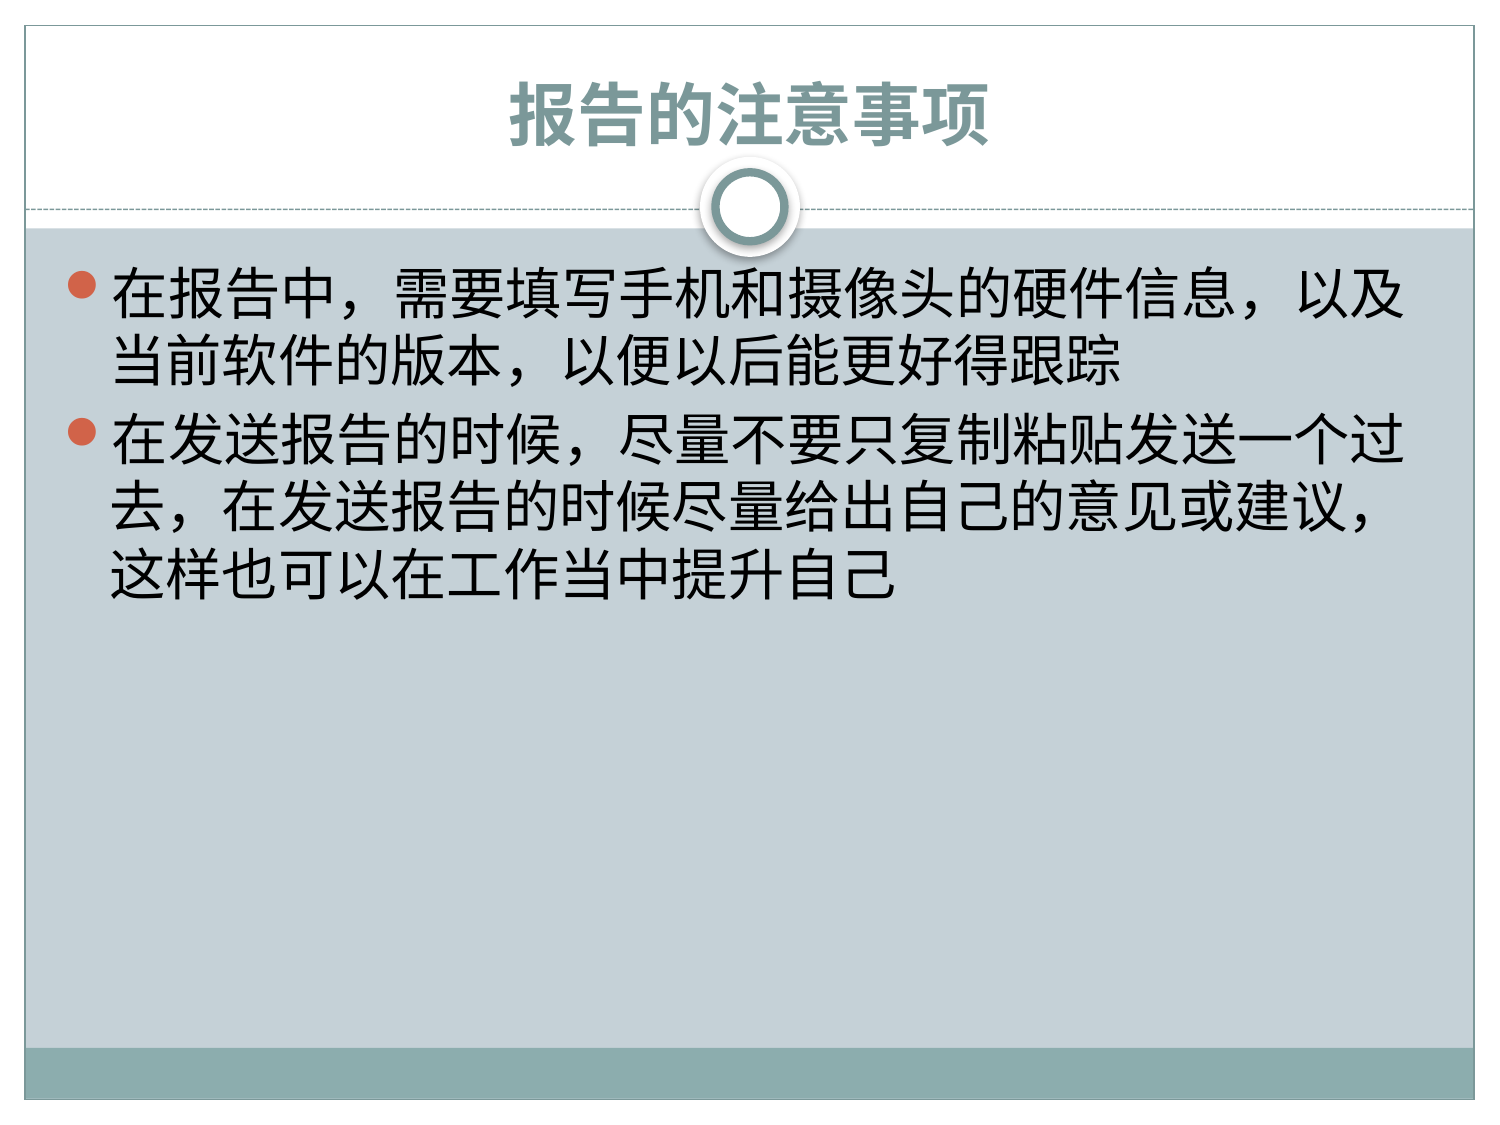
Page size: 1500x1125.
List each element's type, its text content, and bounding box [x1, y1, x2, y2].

title 报告的注意事项 [49, 37, 1450, 162]
list 在报告中，需要填写手机和摄像头的硬件信息，以及当前软件的版本，以便以后能更好得跟踪 在发送报告的时候，尽量不要只复制粘贴发送一个过去，在发送报告的时候尽量给出自己的意见或建议，这样也可以在工作当中提升自己 [49, 250, 1445, 1001]
